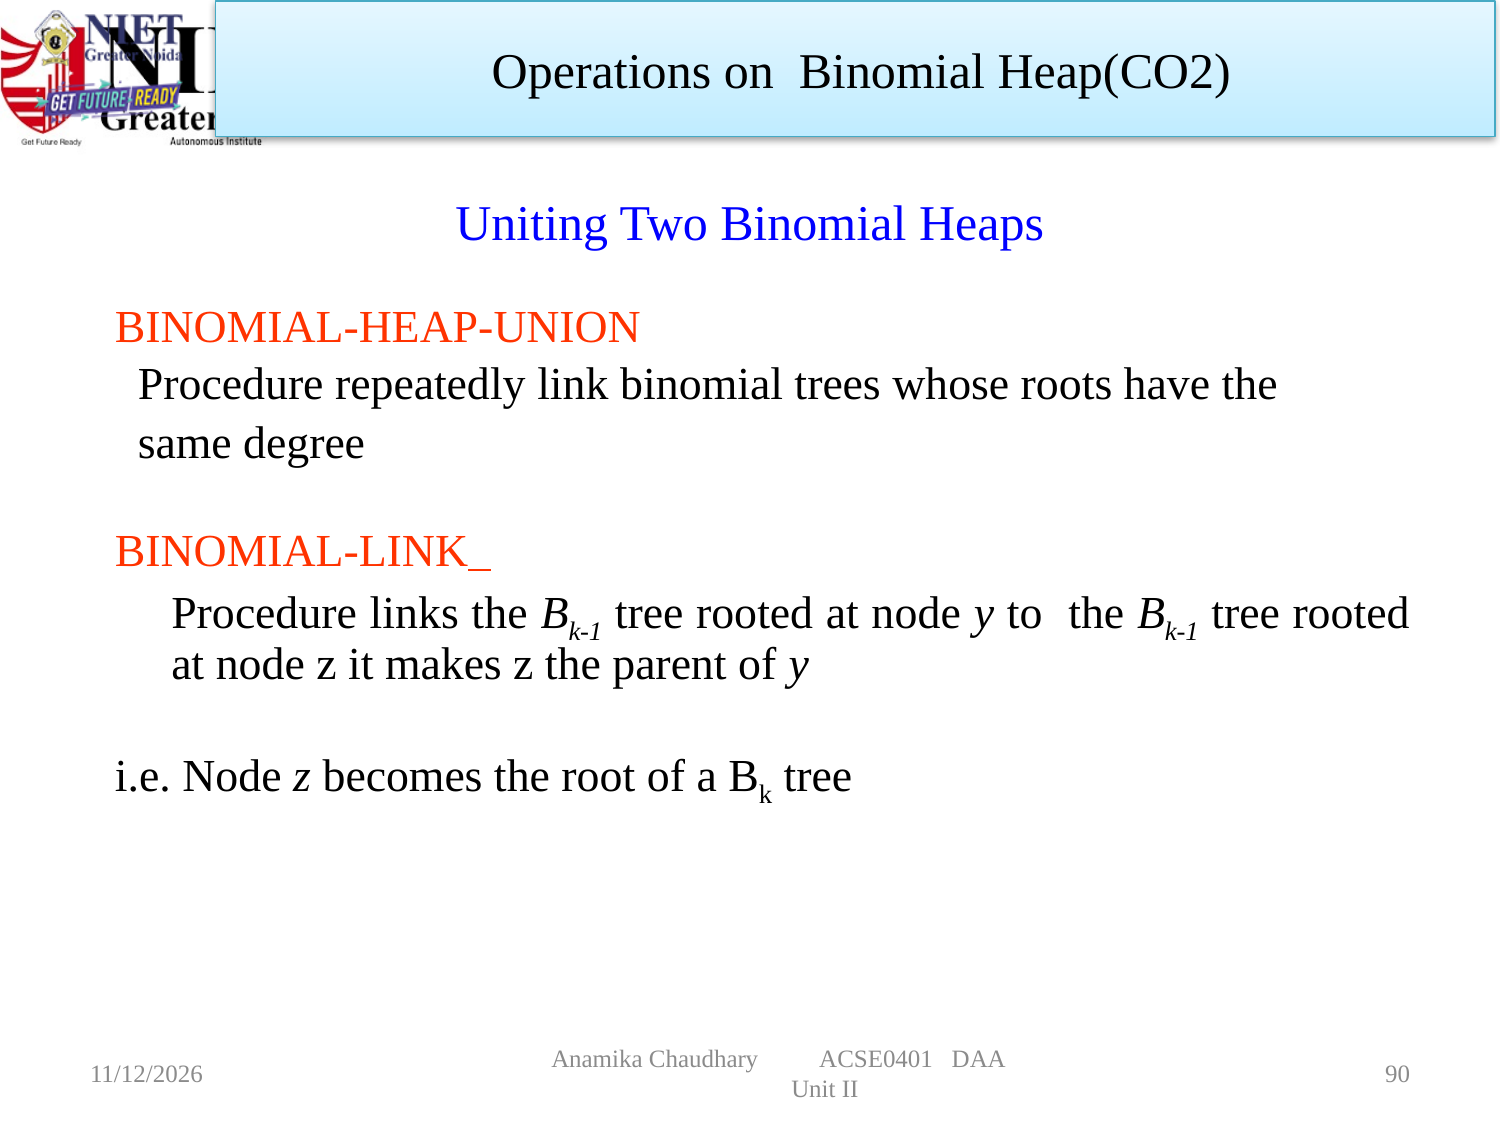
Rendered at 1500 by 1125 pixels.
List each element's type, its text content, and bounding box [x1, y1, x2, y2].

picture [0, 0, 332, 175]
title Uniting Two Binomial Heaps [75, 170, 1425, 271]
list BINOMIAL-HEAP-UNION Procedure repeatedly link binomial trees whose roots have the same degree BINOMIAL-LINK Procedure links the Bk-1 tree rooted at node y to the Bk-1 tree rooted at node z it makes z the parent of y i.e. Node z becomes the root of a Bk tree [99, 299, 1425, 952]
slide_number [75, 1042, 425, 1103]
text_box Operations on Binomial Heap(CO2) [216, 0, 1496, 137]
footer Anamika Chaudhary ACSE0401 DAA Unit II [512, 1042, 1074, 1103]
slide_number 90 [1074, 1042, 1425, 1103]
